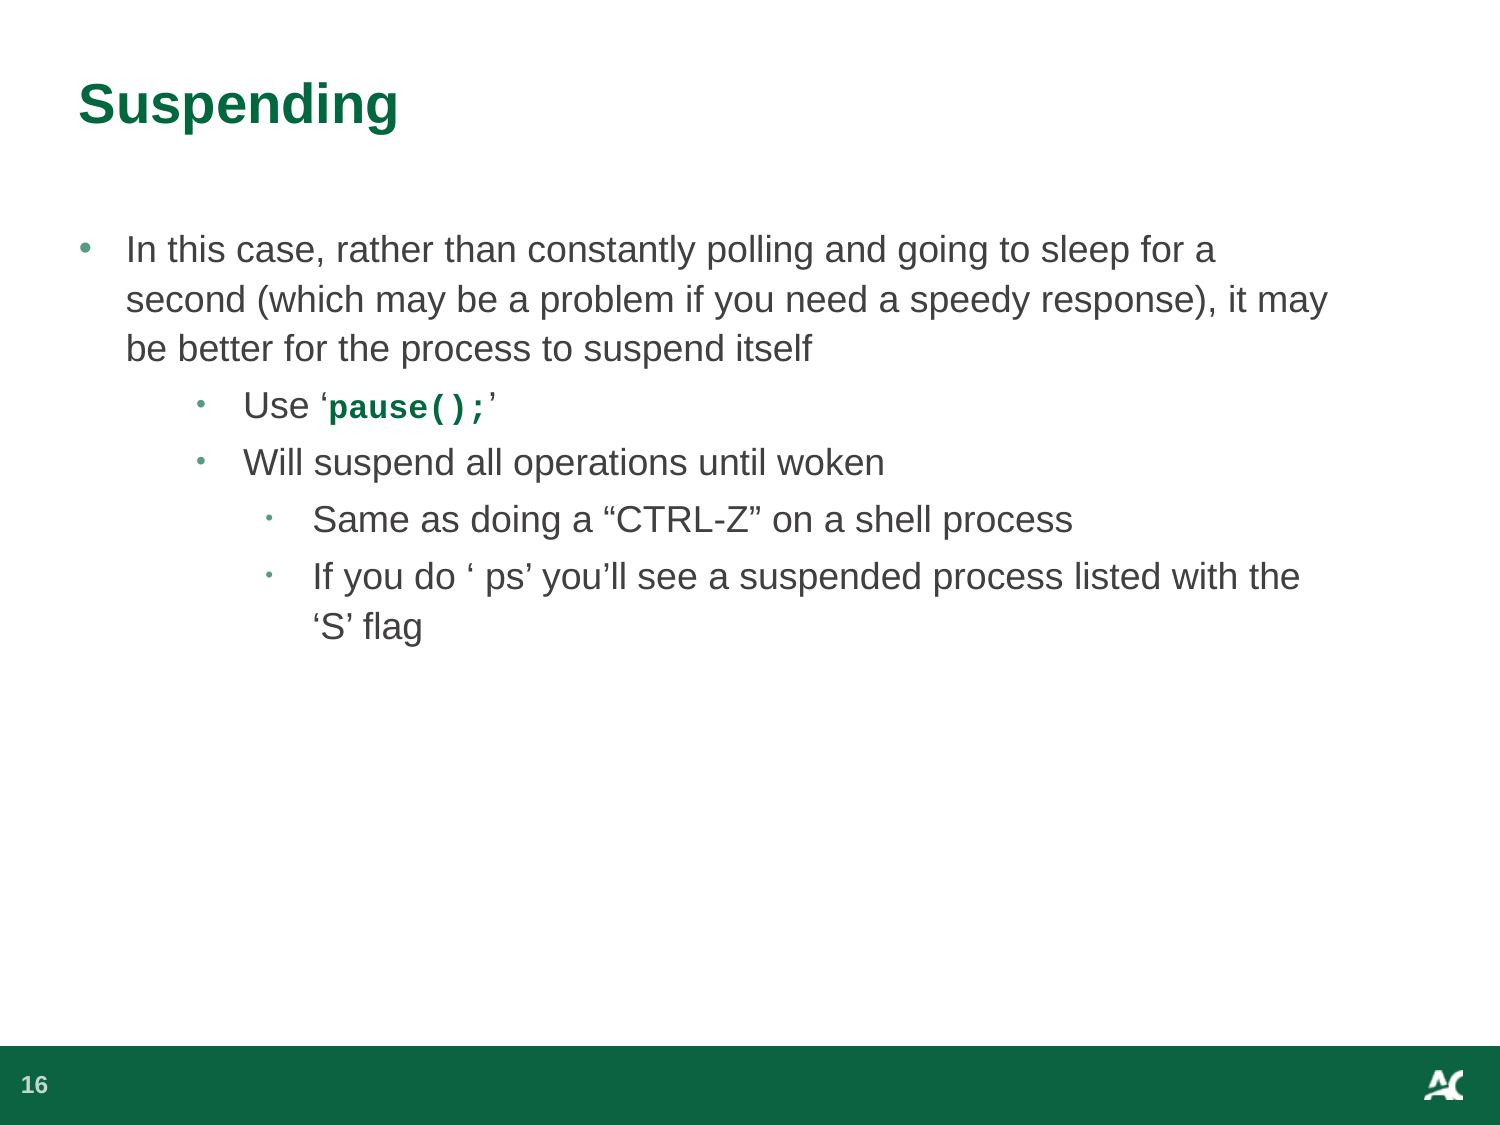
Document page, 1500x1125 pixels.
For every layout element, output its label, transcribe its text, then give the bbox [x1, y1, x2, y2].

slide_number 16 [20, 1057, 77, 1111]
list In this case, rather than constantly polling and going to sleep for a second (which may be a problem if you need a speedy response), it may be better for the process to suspend itself Use ‘pause();’ Will suspend all operations until woken Same as doing a “CTRL-Z” on a shell process If you do ‘ ps’ you’ll see a suspended process listed with the ‘S’ flag [79, 220, 1342, 1027]
title Suspending [79, 80, 1484, 185]
